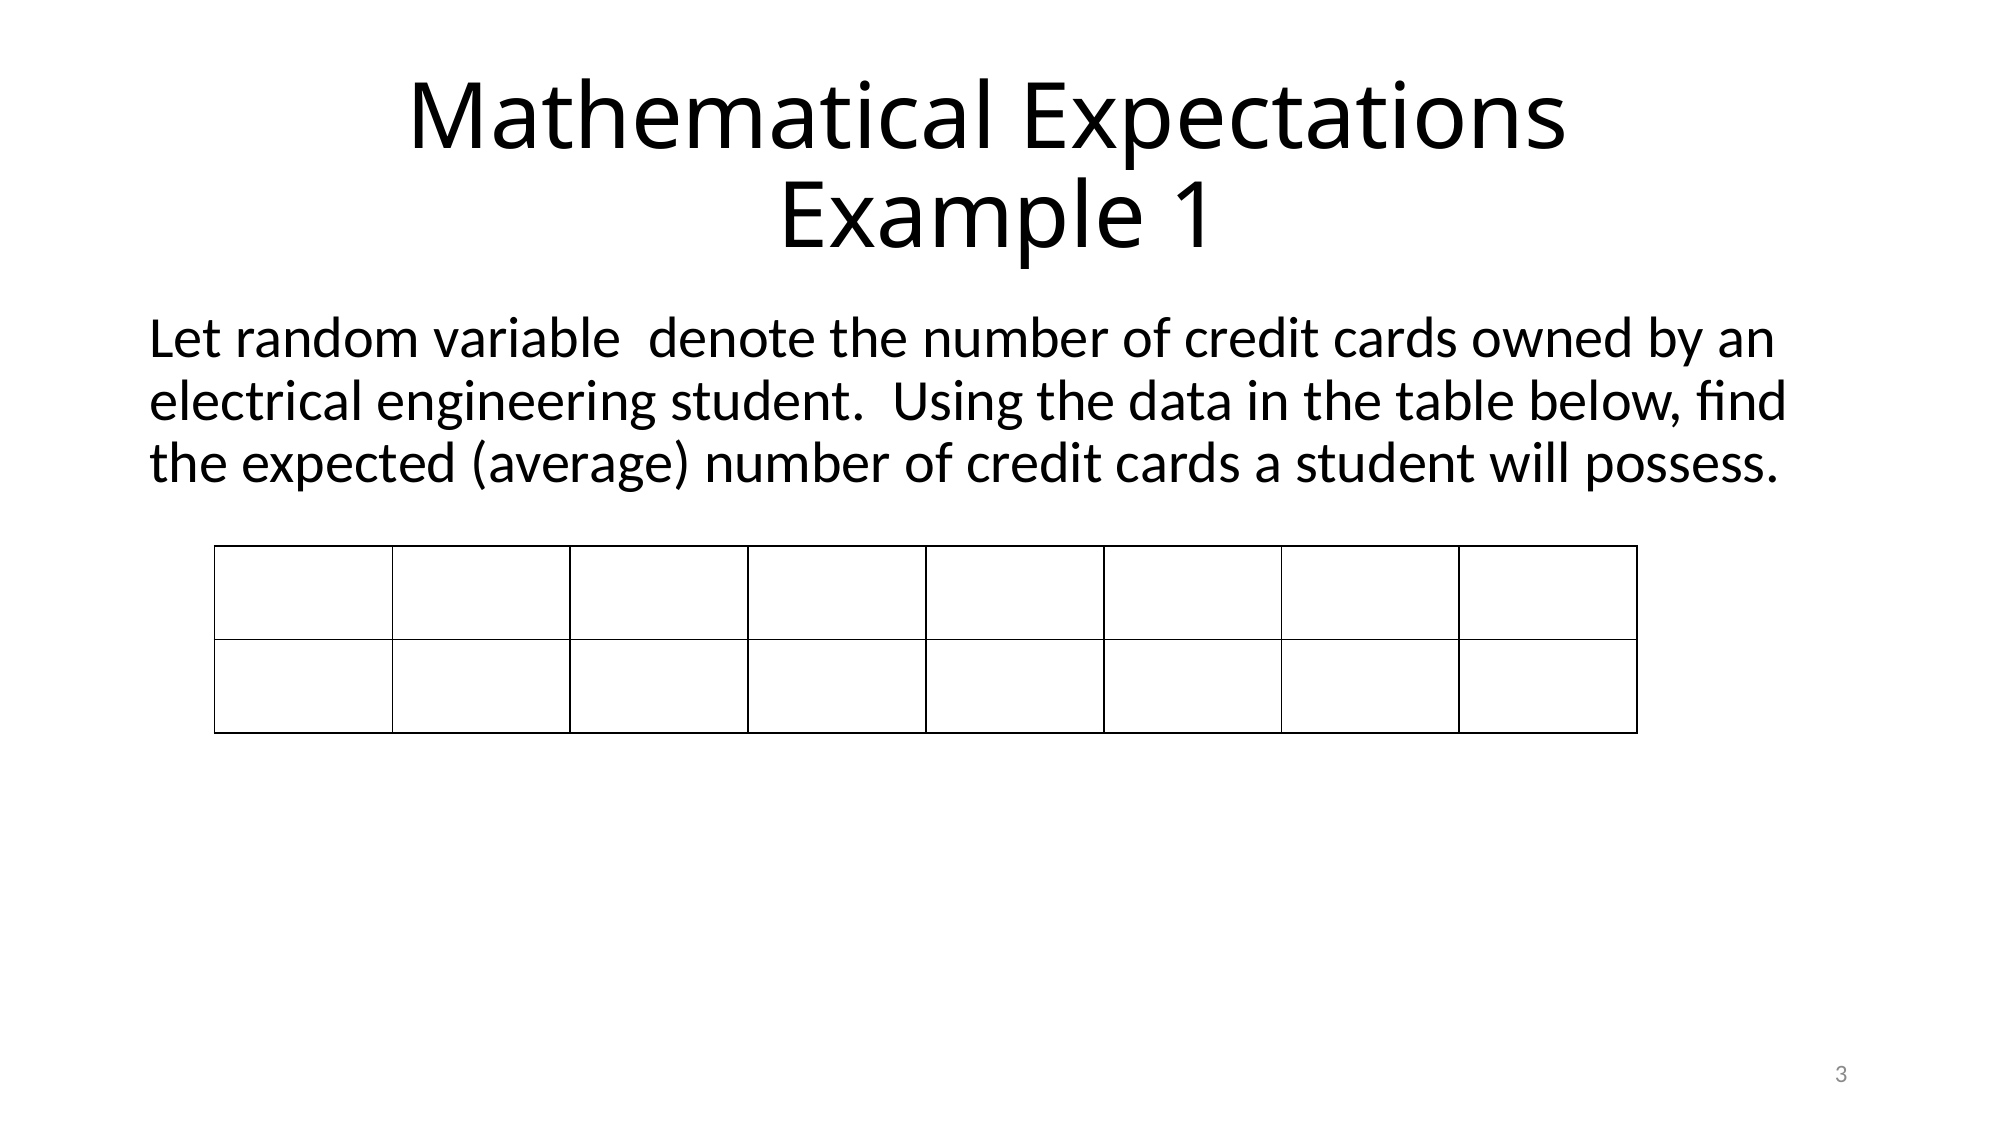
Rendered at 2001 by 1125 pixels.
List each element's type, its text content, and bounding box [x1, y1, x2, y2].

slide_number 3 [1412, 1042, 1863, 1103]
title Mathematical Expectations Example 1 [137, 59, 1863, 278]
